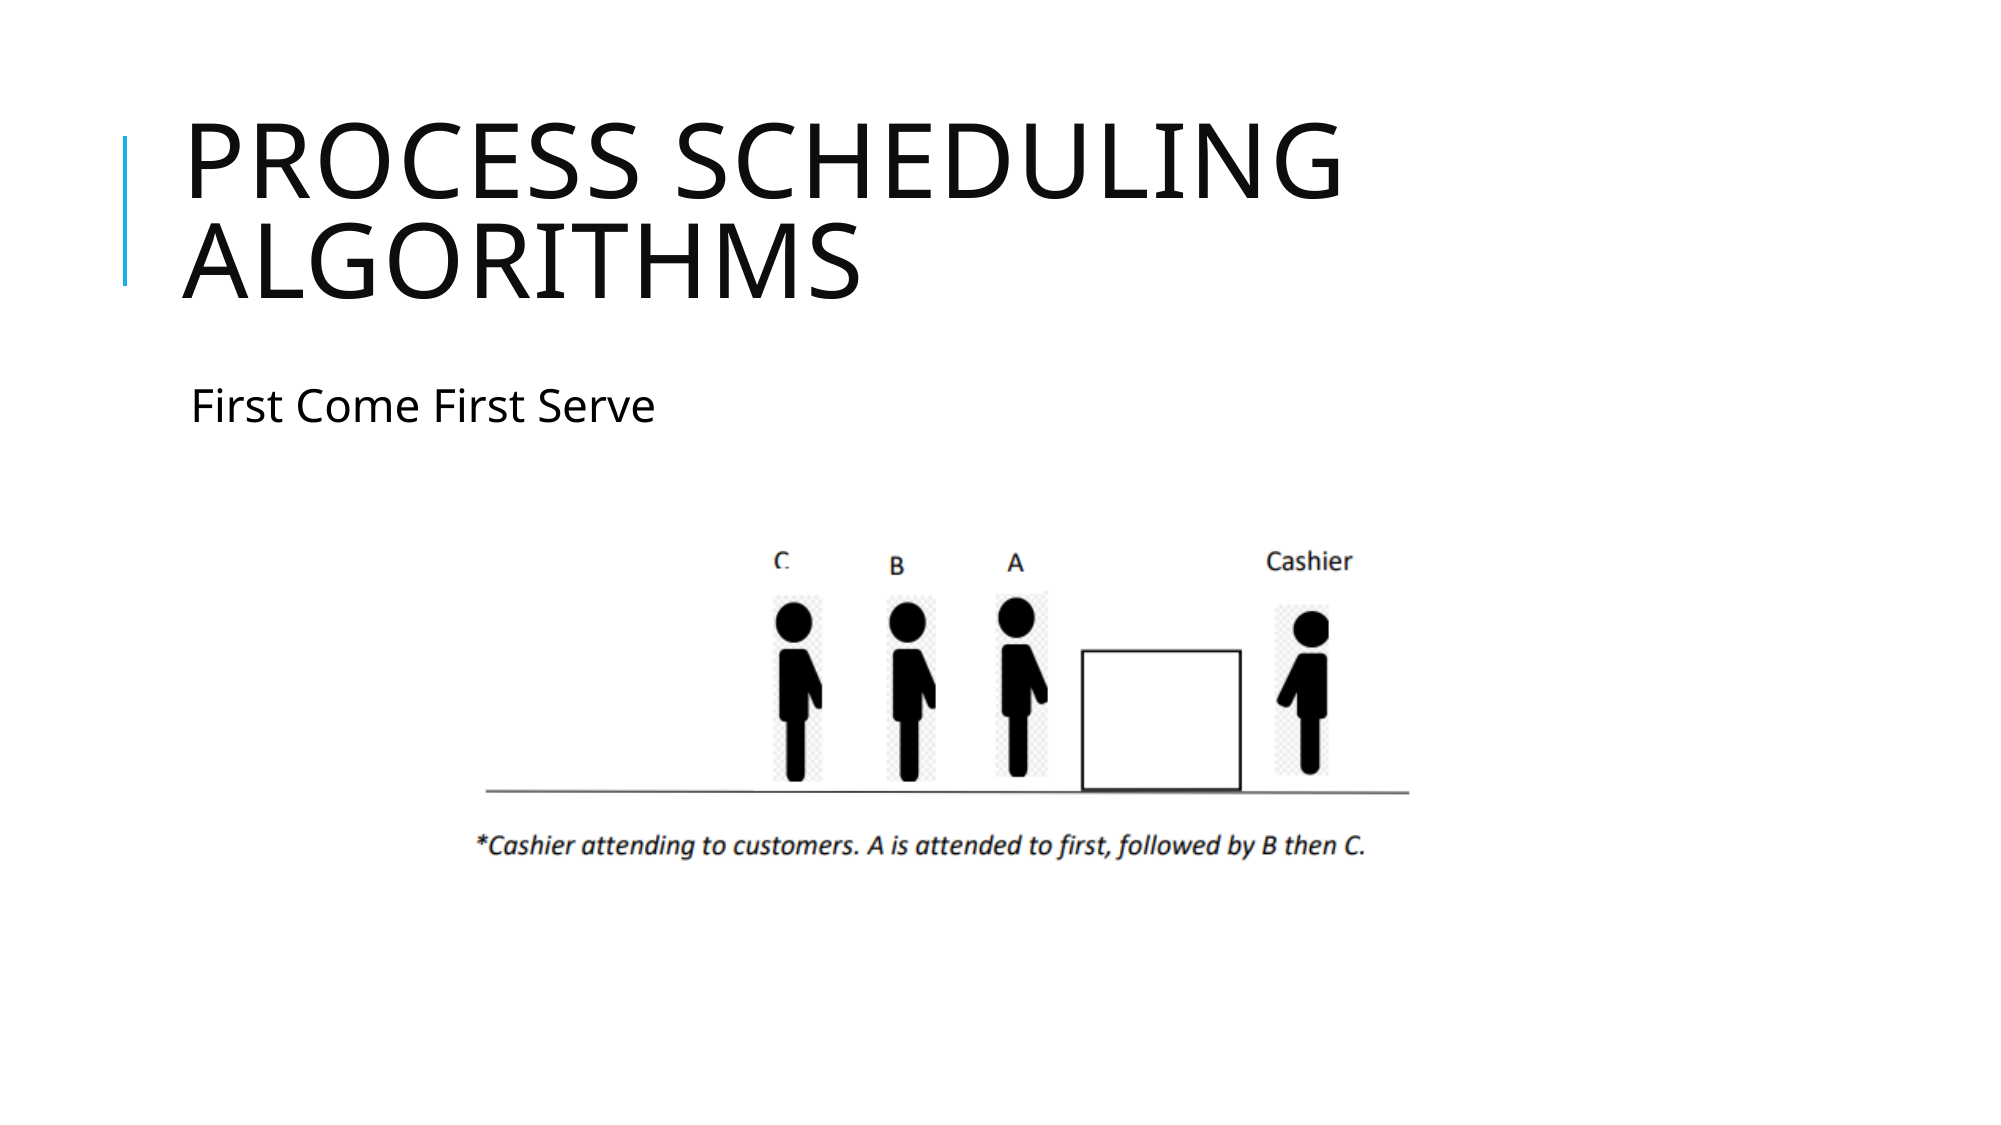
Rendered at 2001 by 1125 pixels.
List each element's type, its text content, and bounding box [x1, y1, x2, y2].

list First Come First Serve [168, 375, 1763, 1035]
picture [363, 492, 1471, 883]
title Process scheduling algorithms [168, 96, 1763, 342]
